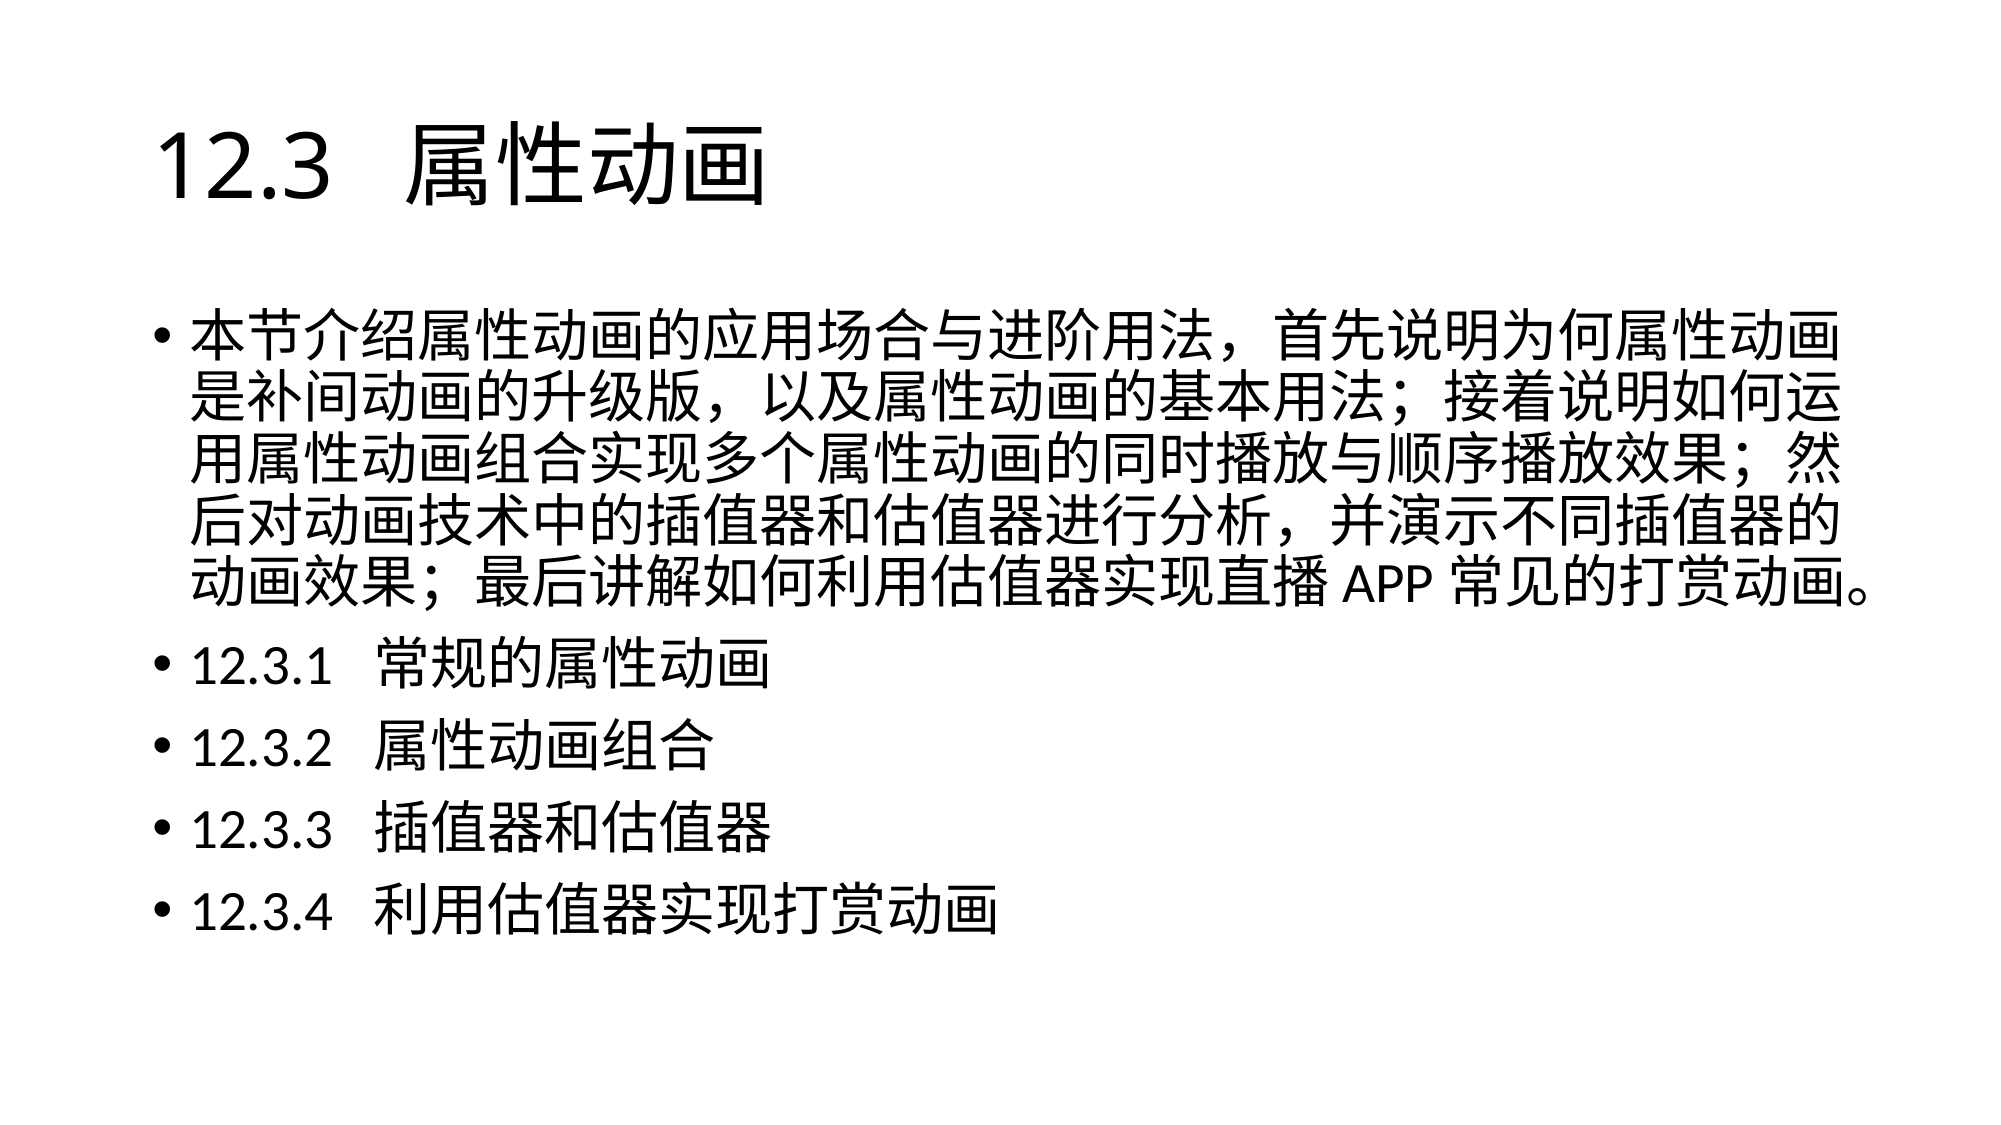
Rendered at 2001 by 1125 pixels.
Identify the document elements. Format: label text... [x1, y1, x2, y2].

title 12.3 属性动画 [137, 59, 1863, 278]
list 本节介绍属性动画的应用场合与进阶用法，首先说明为何属性动画是补间动画的升级版，以及属性动画的基本用法；接着说明如何运用属性动画组合实现多个属性动画的同时播放与顺序播放效果；然后对动画技术中的插值器和估值器进行分析，并演示不同插值器的动画效果；最后讲解如何利用估值器实现直播APP常见的打赏动画。 12.3.1 常规的属性动画 12.3.2 属性动画组合 12.3.3 插值器和估值器 12.3.4 利用估值器实现打赏动画 [137, 299, 1863, 1014]
